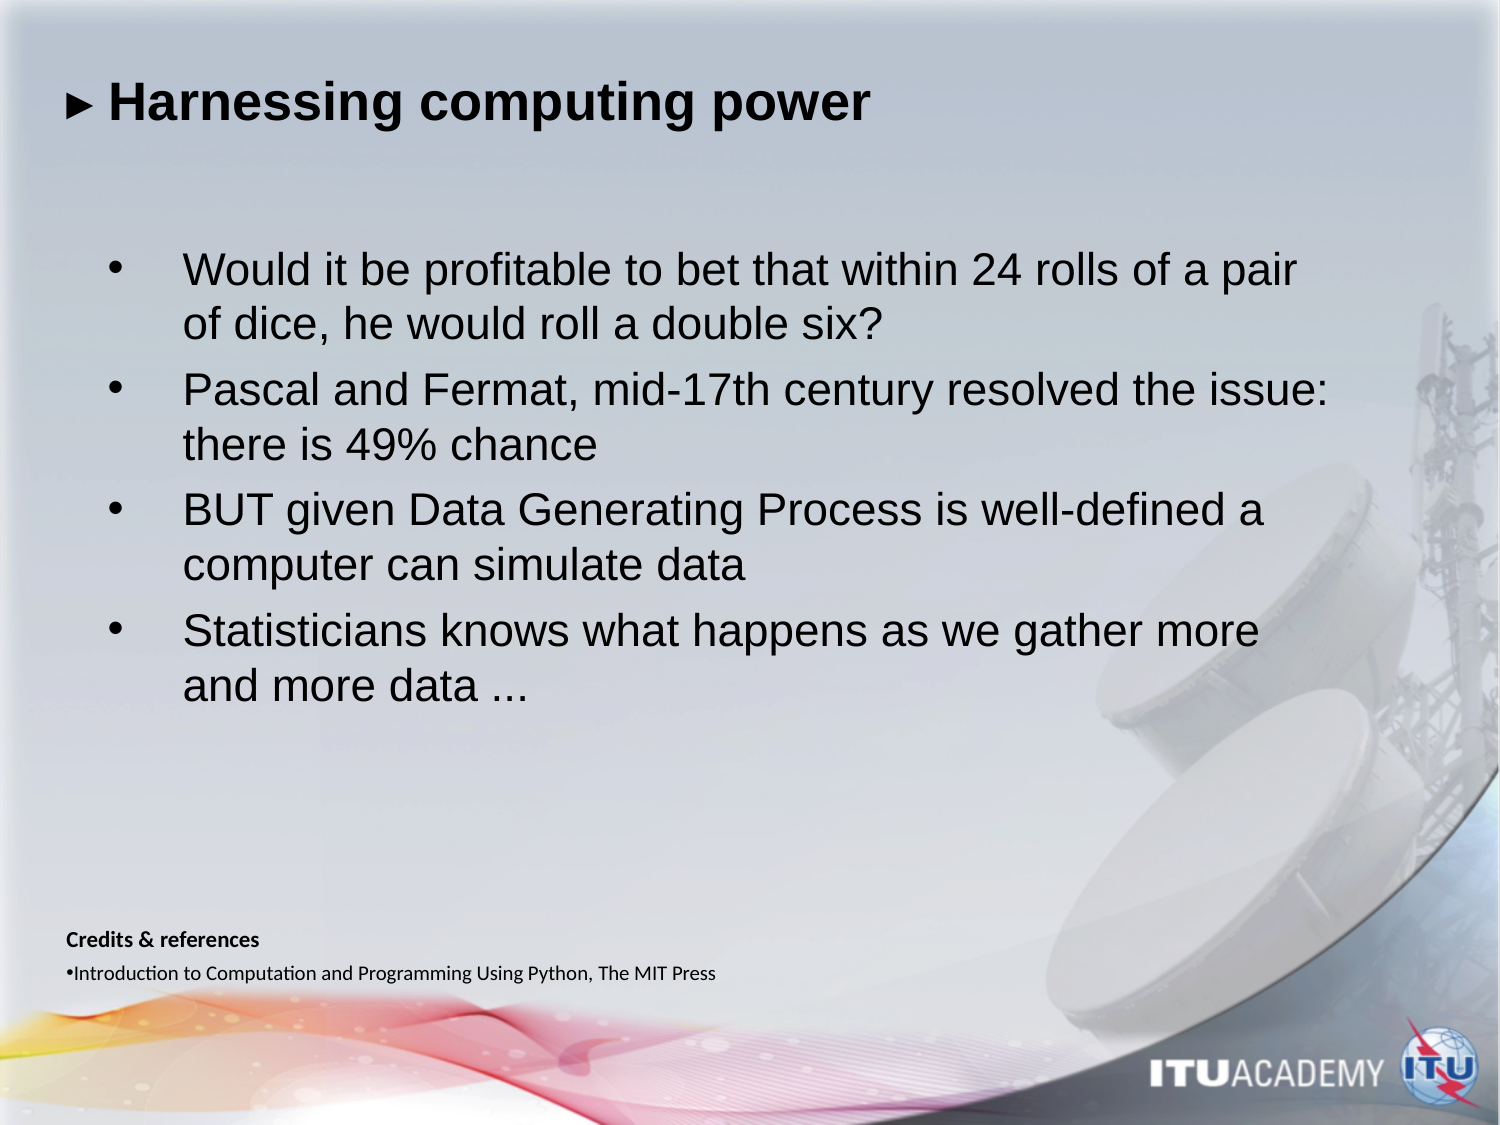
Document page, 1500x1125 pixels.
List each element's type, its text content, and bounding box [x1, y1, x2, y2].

text_box Introduction to Computation and Programming Using Python, The MIT Press [59, 952, 1093, 1103]
title ▸ Harnessing computing power [58, 58, 1410, 174]
picture [0, 0, 1500, 1125]
list Credits & references [58, 916, 308, 965]
list Would it be profitable to bet that within 24 rolls of a pair of dice, he would roll a double six? Pascal and Fermat, mid-17th century resolved the issue: there is 49% chance BUT given Data Generating Process is well-defined a computer can simulate data Statisticians knows what happens as we gather more and more data ... [99, 231, 1342, 776]
